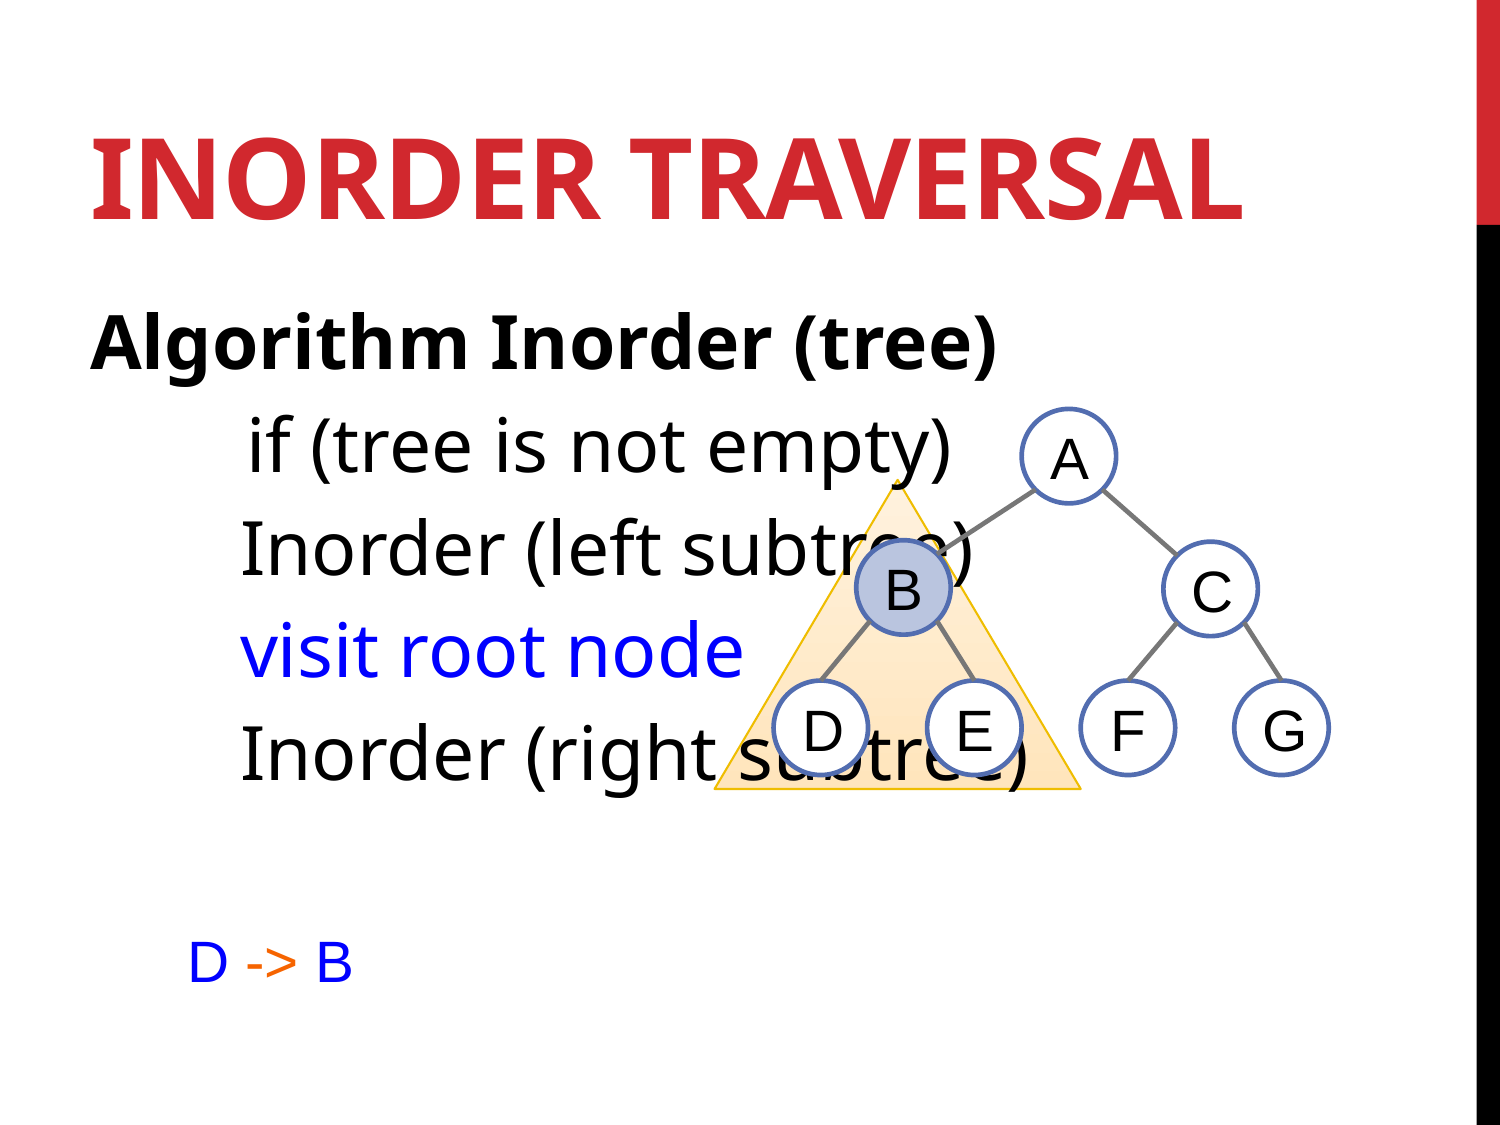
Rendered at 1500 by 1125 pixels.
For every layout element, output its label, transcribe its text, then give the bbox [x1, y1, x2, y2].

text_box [773, 408, 1330, 776]
text_box D -> B [172, 916, 369, 1002]
title Inorder Traversal [75, 25, 1388, 250]
list Algorithm Inorder (tree) if (tree is not empty) Inorder (left subtree) visit root node Inorder (right subtree) [75, 287, 1388, 1005]
